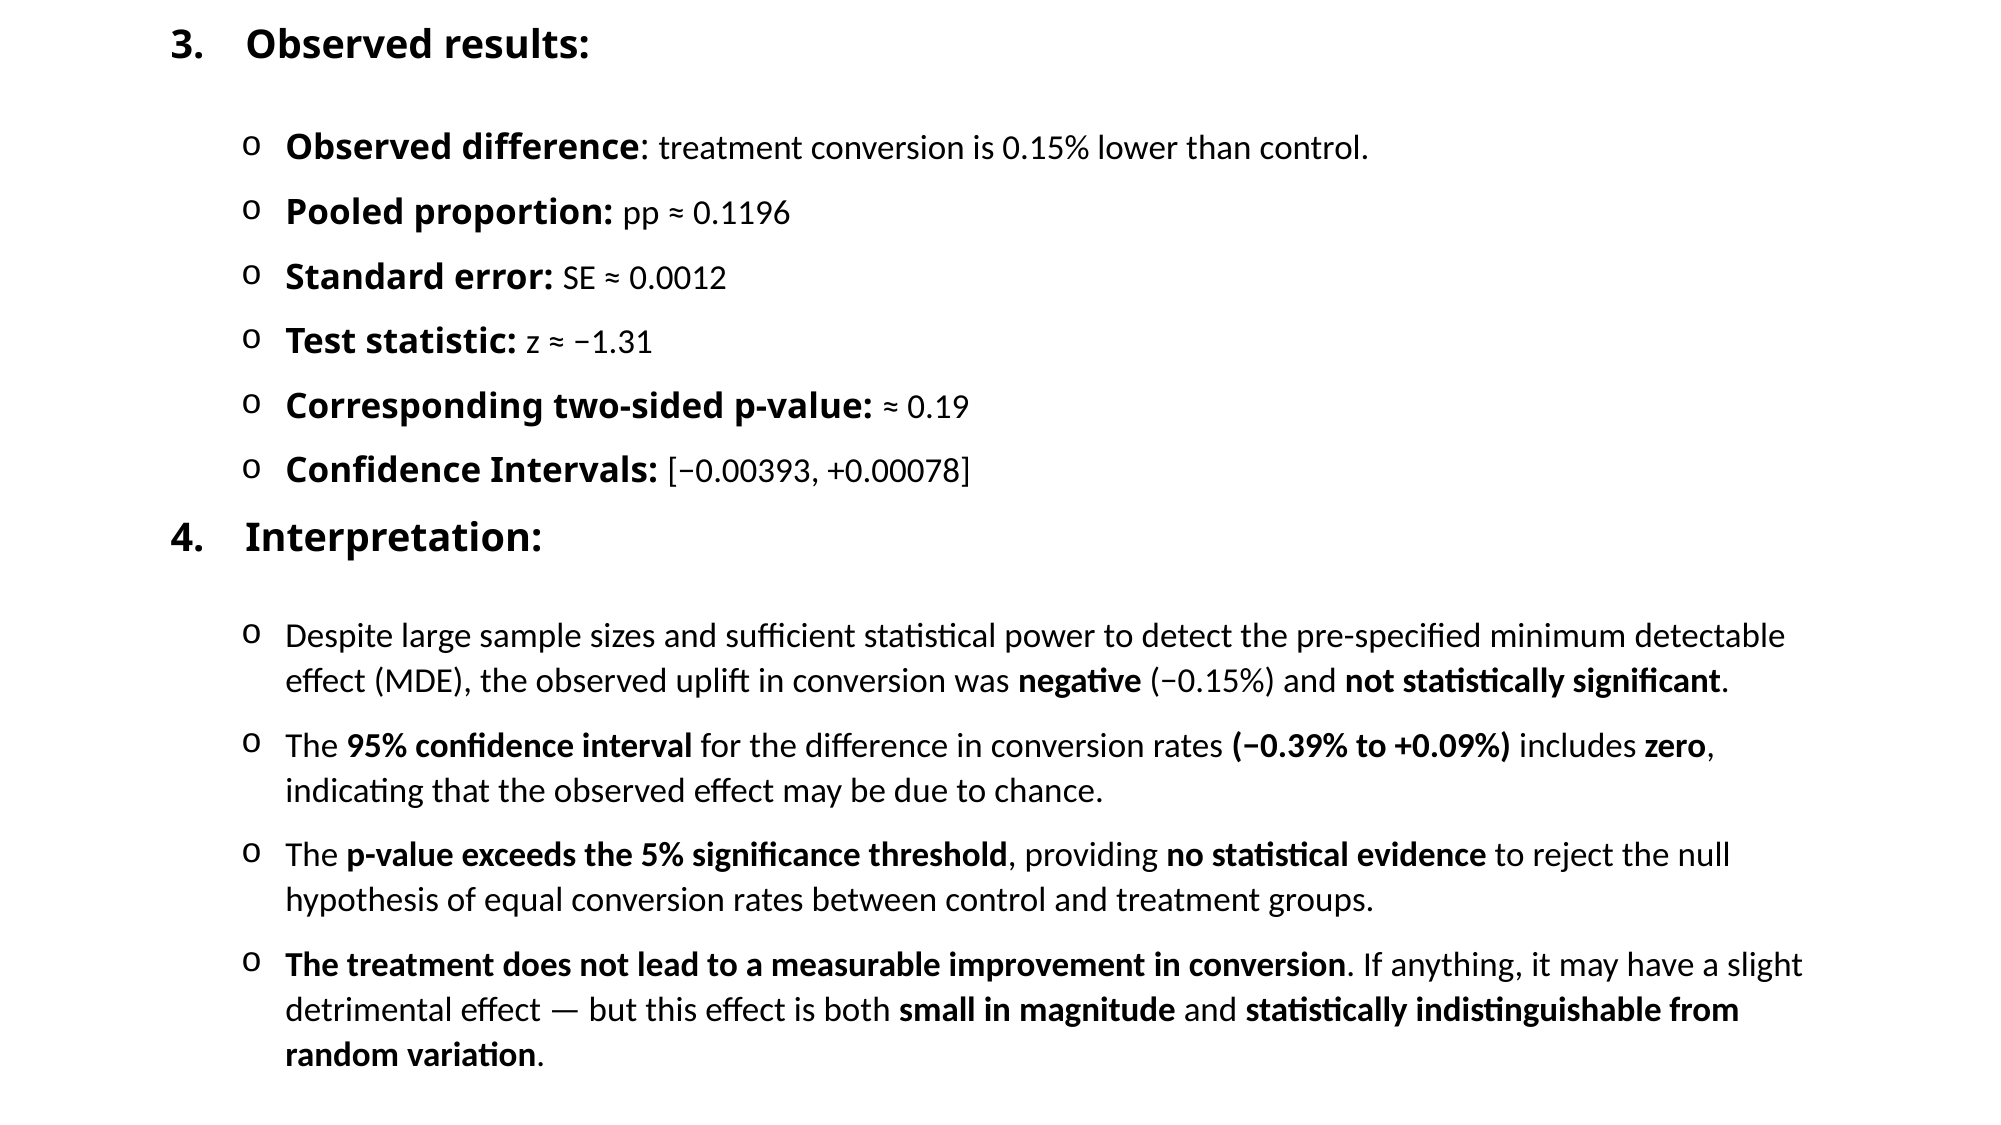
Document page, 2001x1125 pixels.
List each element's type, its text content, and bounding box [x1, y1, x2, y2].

list 3. Observed results: Observed difference: treatment conversion is 0.15% lower than control. Pooled proportion: pp ≈ 0.1196 Standard error: SE ≈ 0.0012 Test statistic: z ≈ −1.31 Corresponding two-sided p-value: ≈ 0.19 Confidence Intervals: [−0.00393, +0.00078] 4. Interpretation: Despite large sample sizes and sufficient statistical power to detect the pre-specified minimum detectable effect (MDE), the observed uplift in conversion was negative (−0.15%) and not statistically significant. The 95% confidence interval for the difference in conversion rates (−0.39% to +0.09%) includes zero, indicating that the observed effect may be due to chance. The p-value exceeds the 5% significance threshold, providing no statistical evidence to reject the null hypothesis of equal conversion rates between control and treatment groups. The treatment does not lead to a measurable improvement in conversion. If anything, it may have a slight detrimental effect — but this effect is both small in magnitude and statistically indistinguishable from random variation. [155, 16, 1845, 1108]
